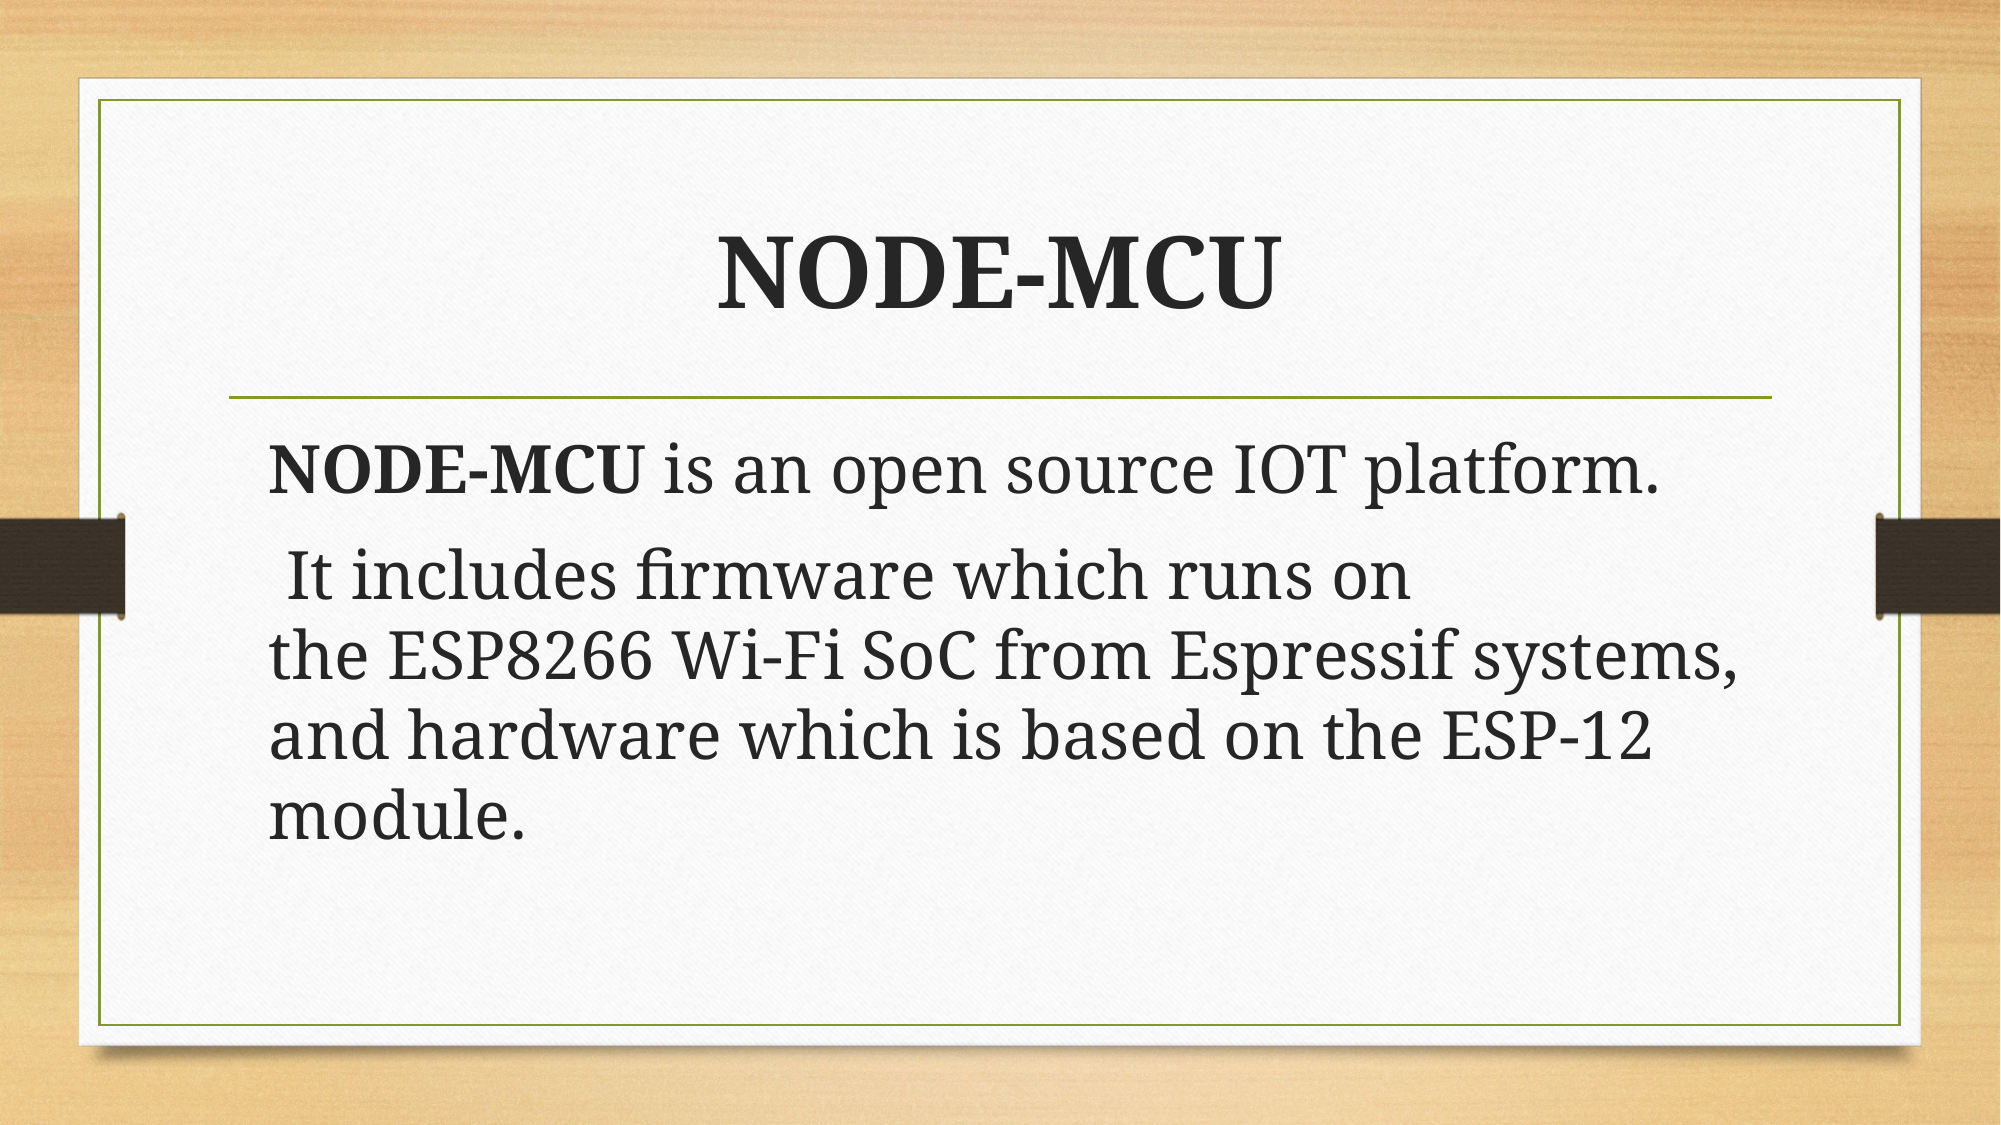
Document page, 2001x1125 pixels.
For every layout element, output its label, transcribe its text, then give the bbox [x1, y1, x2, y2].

picture [0, 0, 2001, 1125]
title NODE-MCU [212, 161, 1788, 375]
list NODE-MCU is an open source IOT platform. It includes firmware which runs on the ESP8266 Wi-Fi SoC from Espressif systems, and hardware which is based on the ESP-12 module. [253, 419, 1788, 964]
